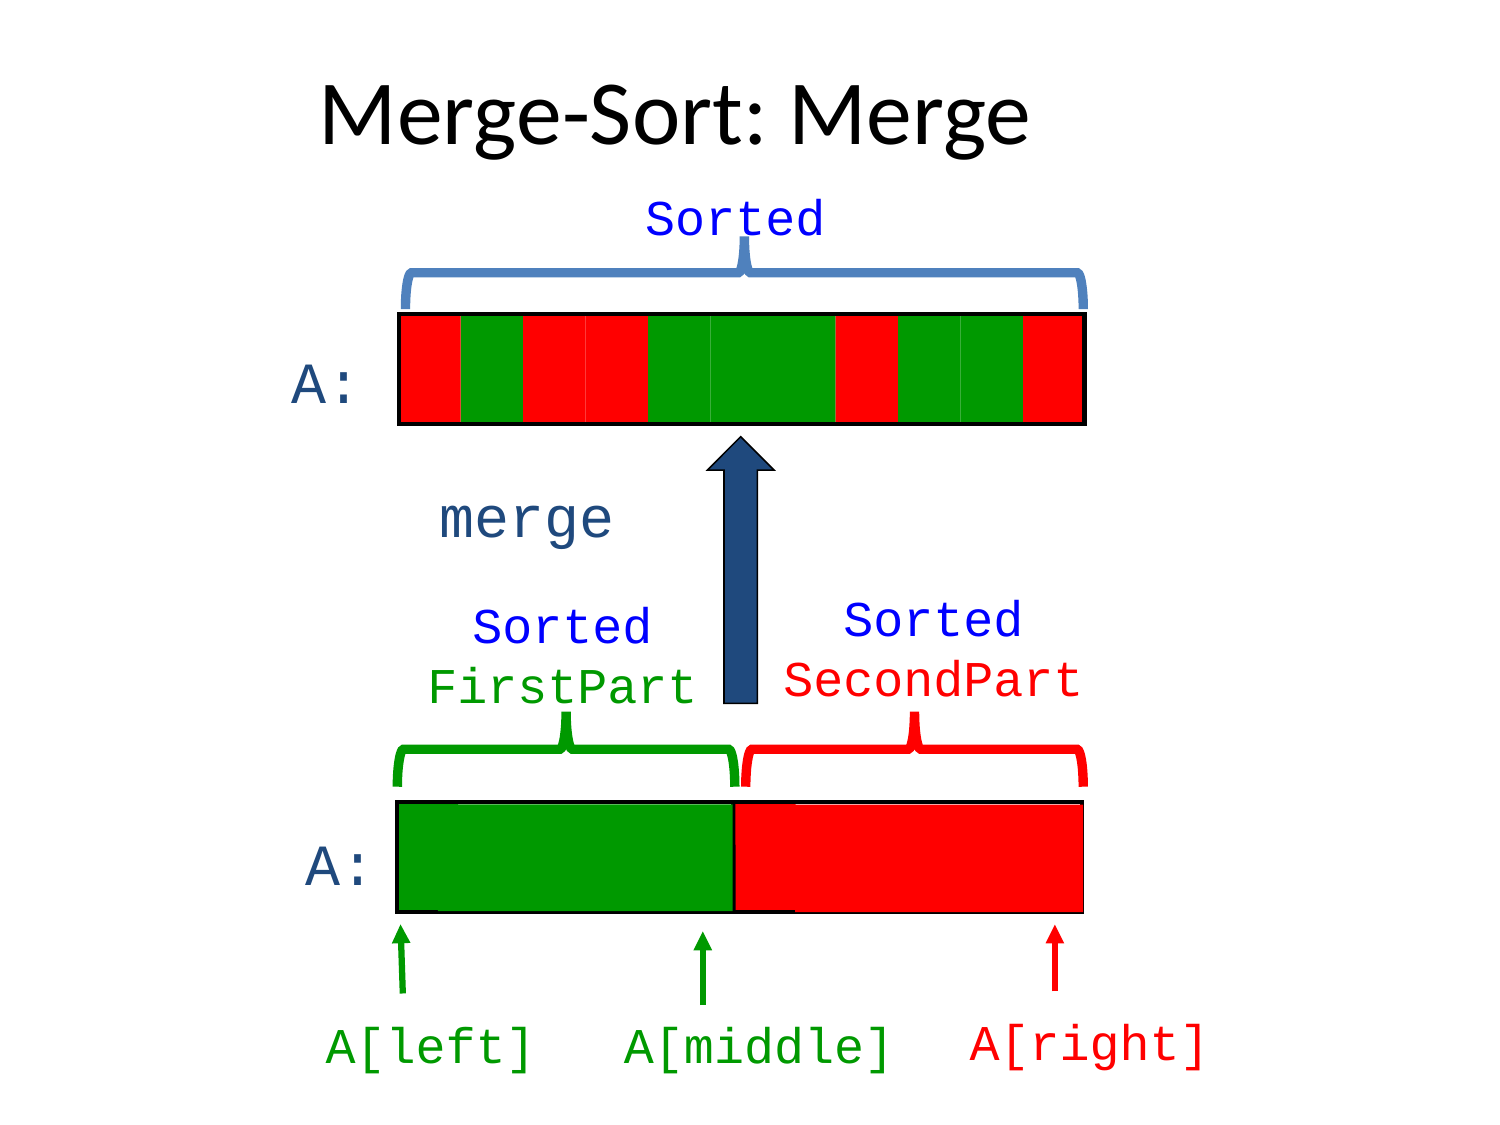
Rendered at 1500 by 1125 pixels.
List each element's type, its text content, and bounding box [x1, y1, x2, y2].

text_box [396, 801, 731, 913]
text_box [397, 312, 1086, 426]
text_box Sorted FirstPart [393, 585, 731, 721]
text_box [397, 721, 735, 787]
text_box [437, 804, 730, 912]
text_box A: [289, 819, 396, 905]
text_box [400, 924, 404, 994]
text_box Sorted SecondPart [733, 578, 1134, 714]
text_box A[left] [286, 1005, 575, 1082]
text_box merge [371, 471, 683, 557]
text_box [736, 801, 1083, 913]
text_box [795, 804, 1084, 913]
text_box A[middle] [582, 1006, 910, 1082]
text_box A: [276, 337, 383, 423]
text_box [745, 714, 1084, 787]
text_box [405, 253, 1084, 310]
text_box A[right] [922, 1003, 1225, 1079]
text_box Sorted [535, 177, 936, 253]
title Merge-Sort: Merge [38, 35, 1313, 181]
text_box [707, 436, 775, 704]
